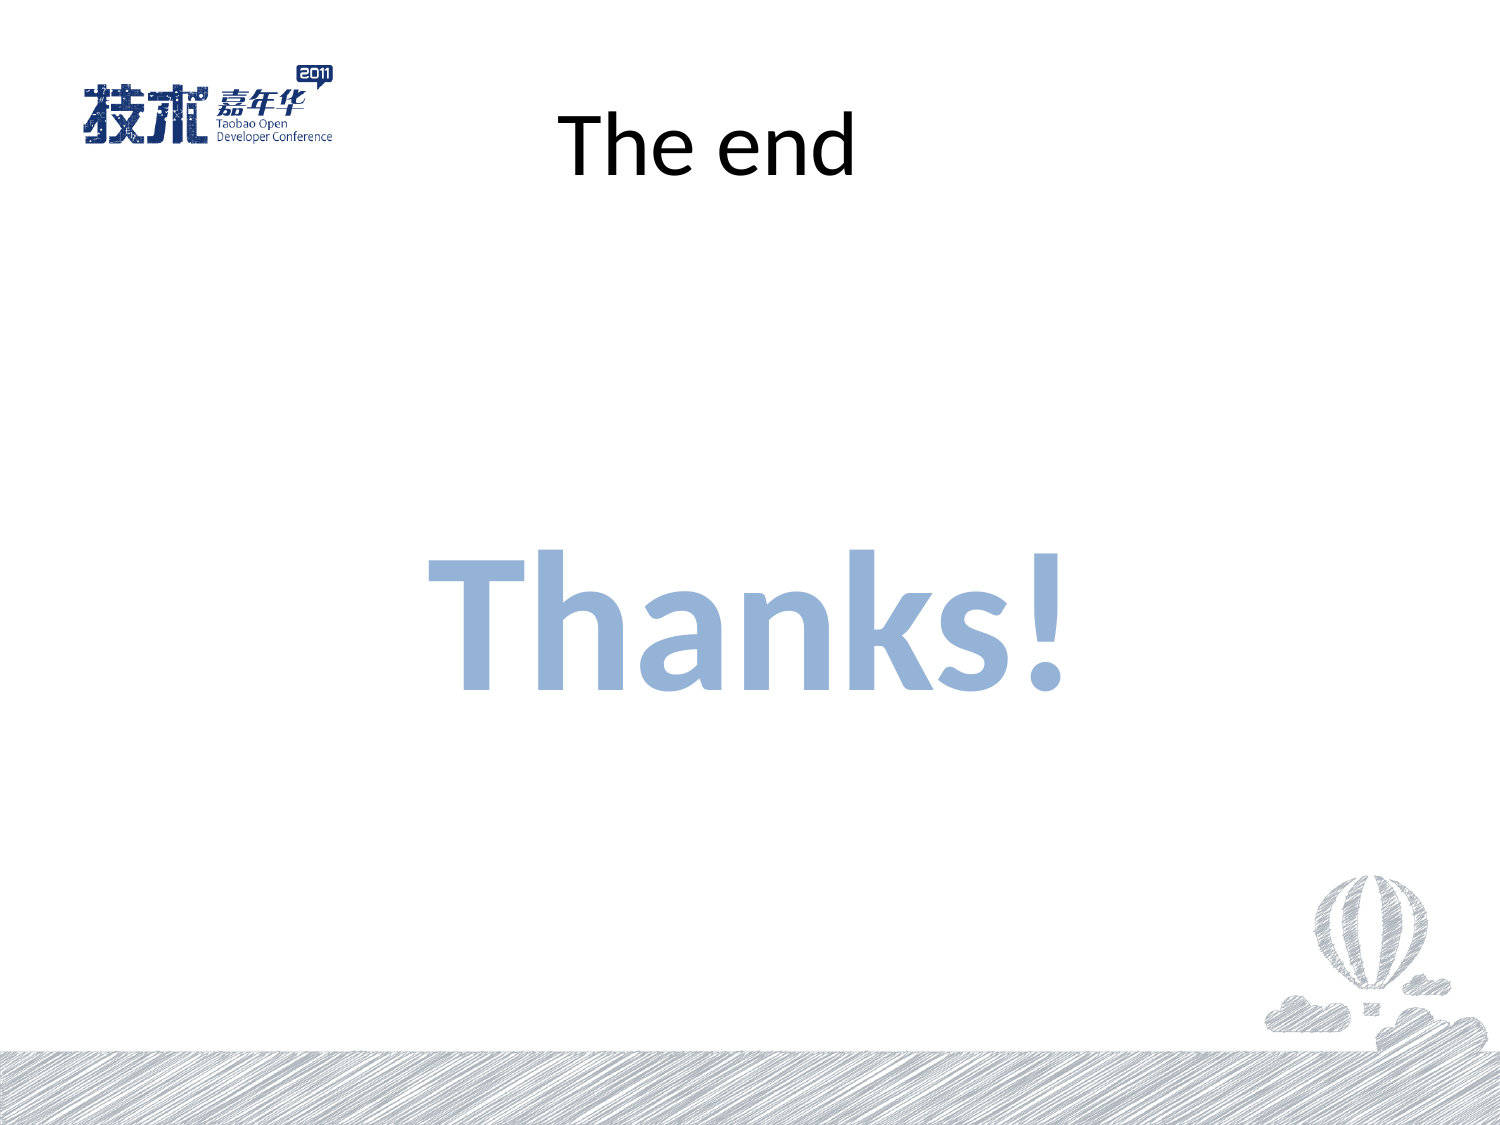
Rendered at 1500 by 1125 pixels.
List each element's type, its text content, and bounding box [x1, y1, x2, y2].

title The end [75, 45, 1425, 233]
picture [0, 0, 1500, 1125]
list Thanks! [40, 269, 1466, 1012]
